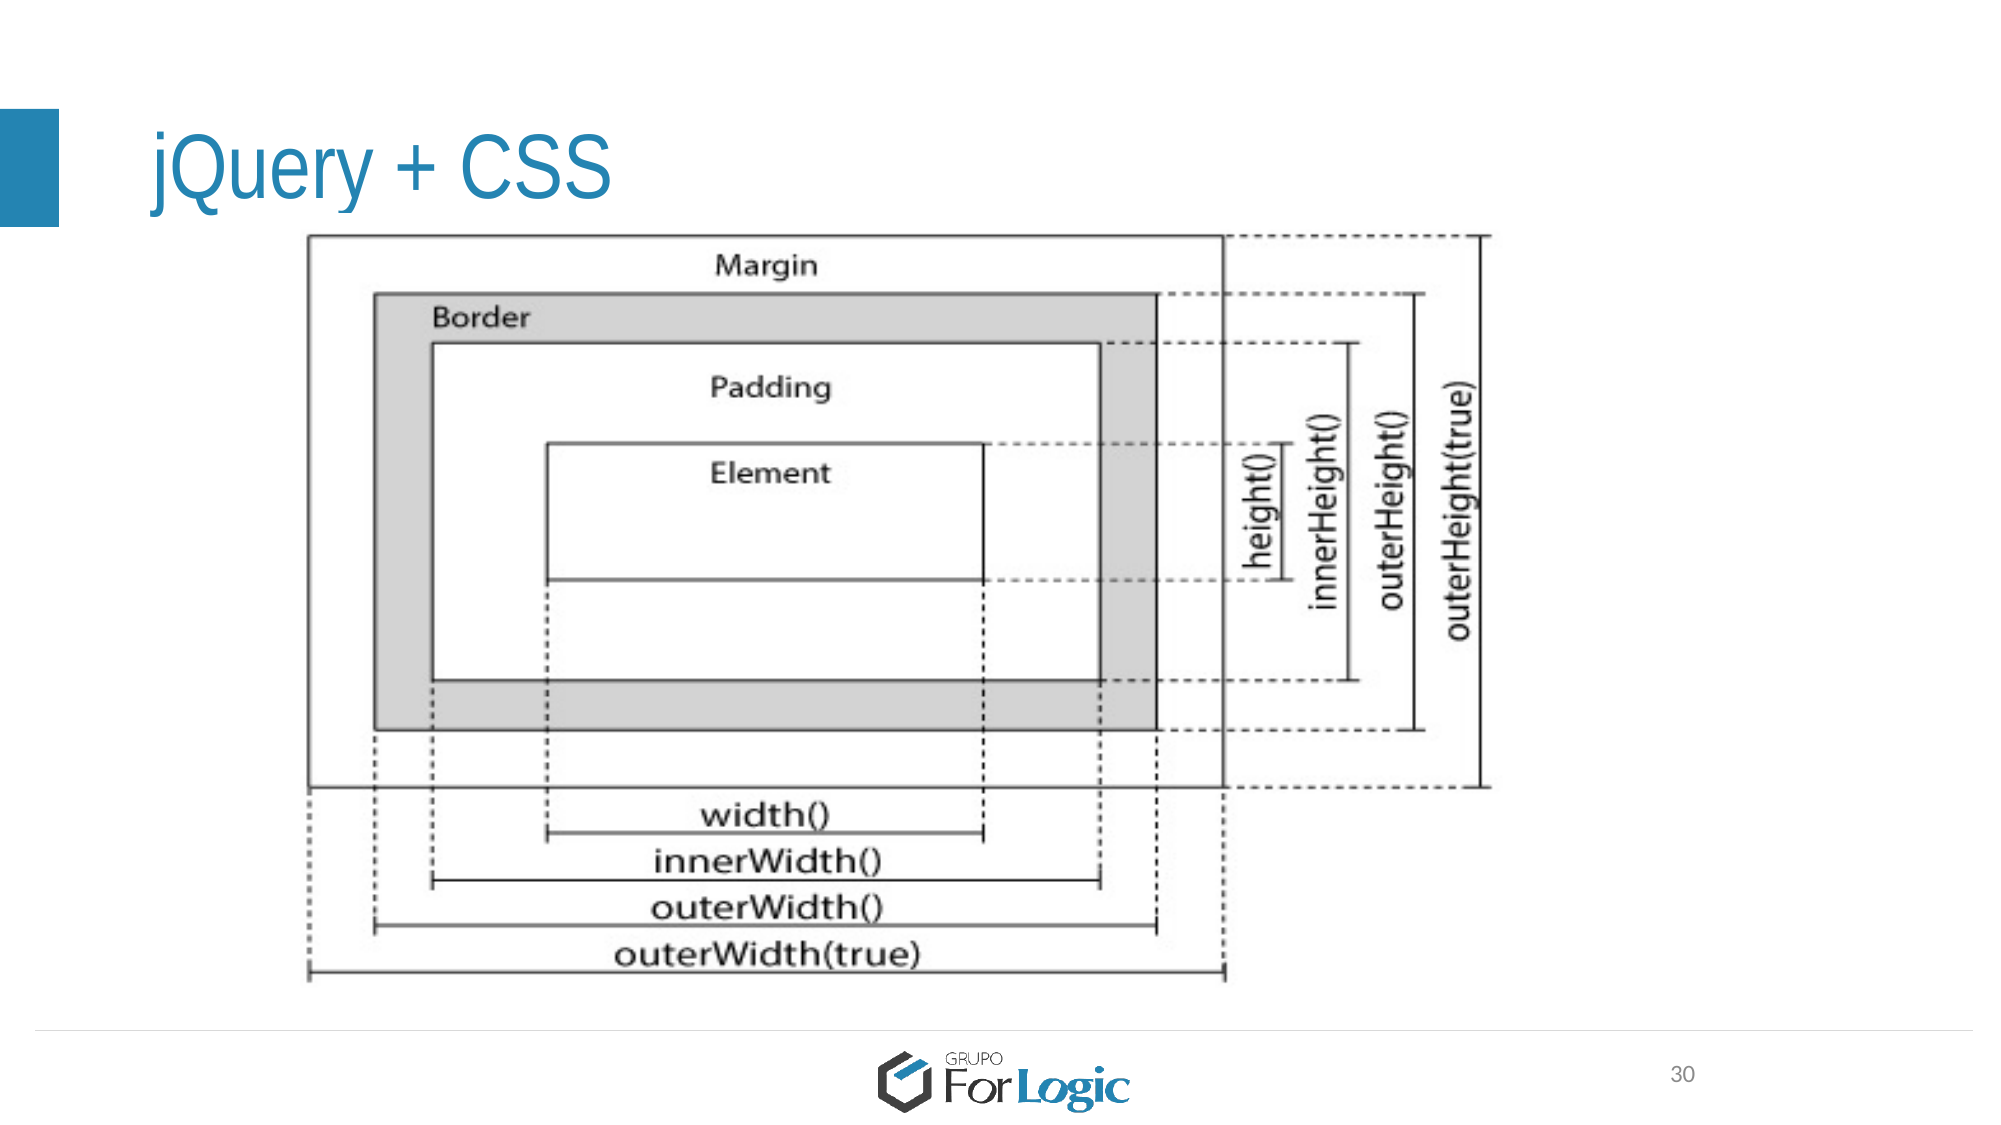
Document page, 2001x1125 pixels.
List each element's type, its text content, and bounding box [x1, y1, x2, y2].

title jQuery + CSS [137, 59, 1863, 278]
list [299, 213, 1518, 1003]
slide_number 30 [1412, 1042, 1711, 1103]
picture [878, 1051, 1130, 1113]
